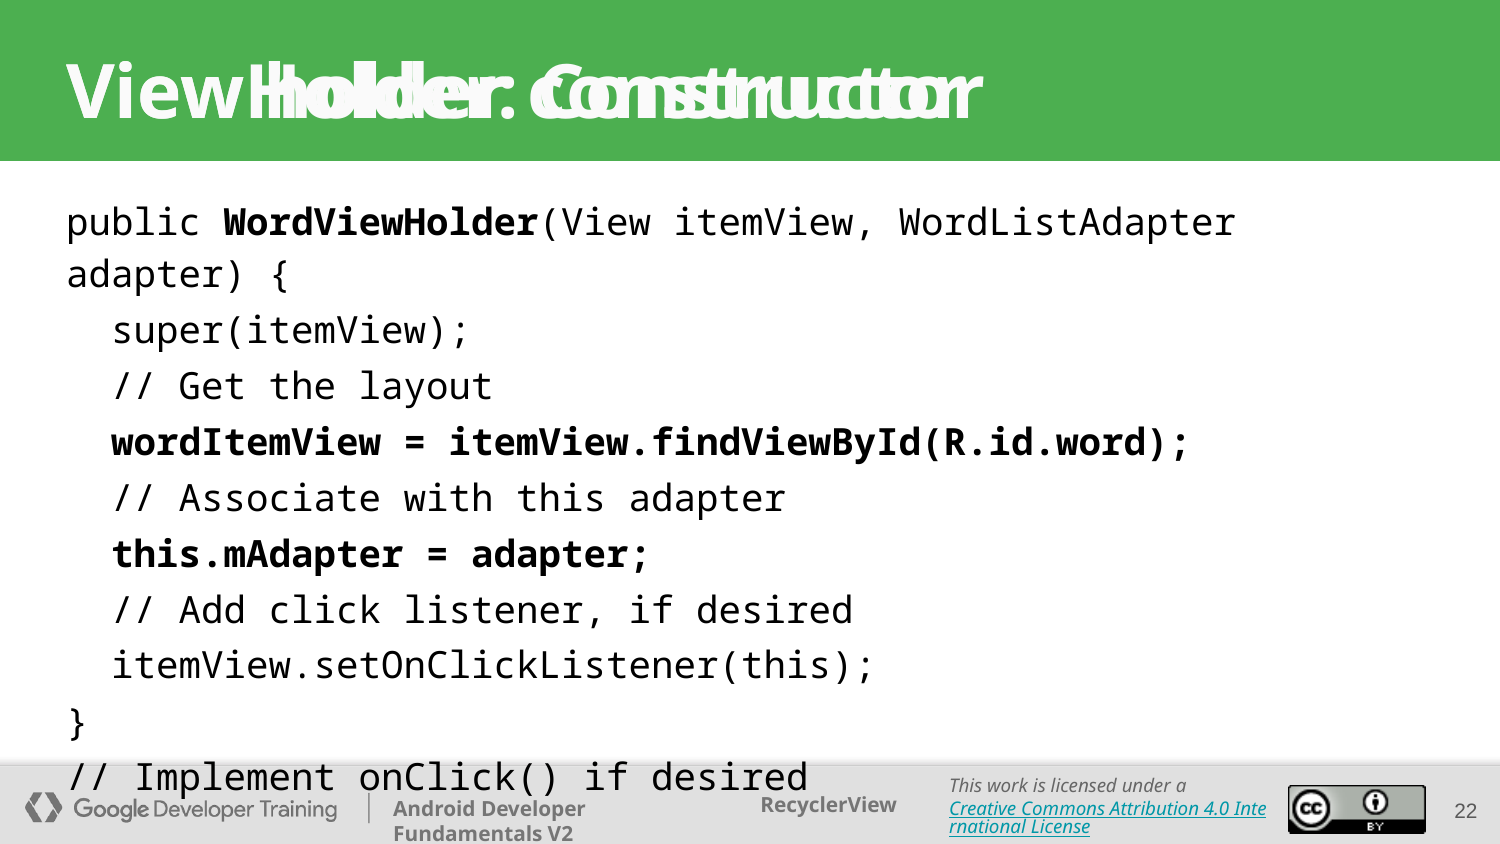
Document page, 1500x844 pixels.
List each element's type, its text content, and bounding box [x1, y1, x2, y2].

list public WordViewHolder(View itemView, WordListAdapter adapter) { super(itemView); // Get the layout wordItemView = itemView.findViewById(R.id.word); // Associate with this adapter this.mAdapter = adapter; // Add click listener, if desired itemView.setOnClickListener(this); } // Implement onClick() if desired [51, 176, 1449, 737]
picture [0, 161, 1500, 844]
slide_number 22 [1402, 777, 1493, 842]
title View holder constructor [51, 28, 1449, 122]
